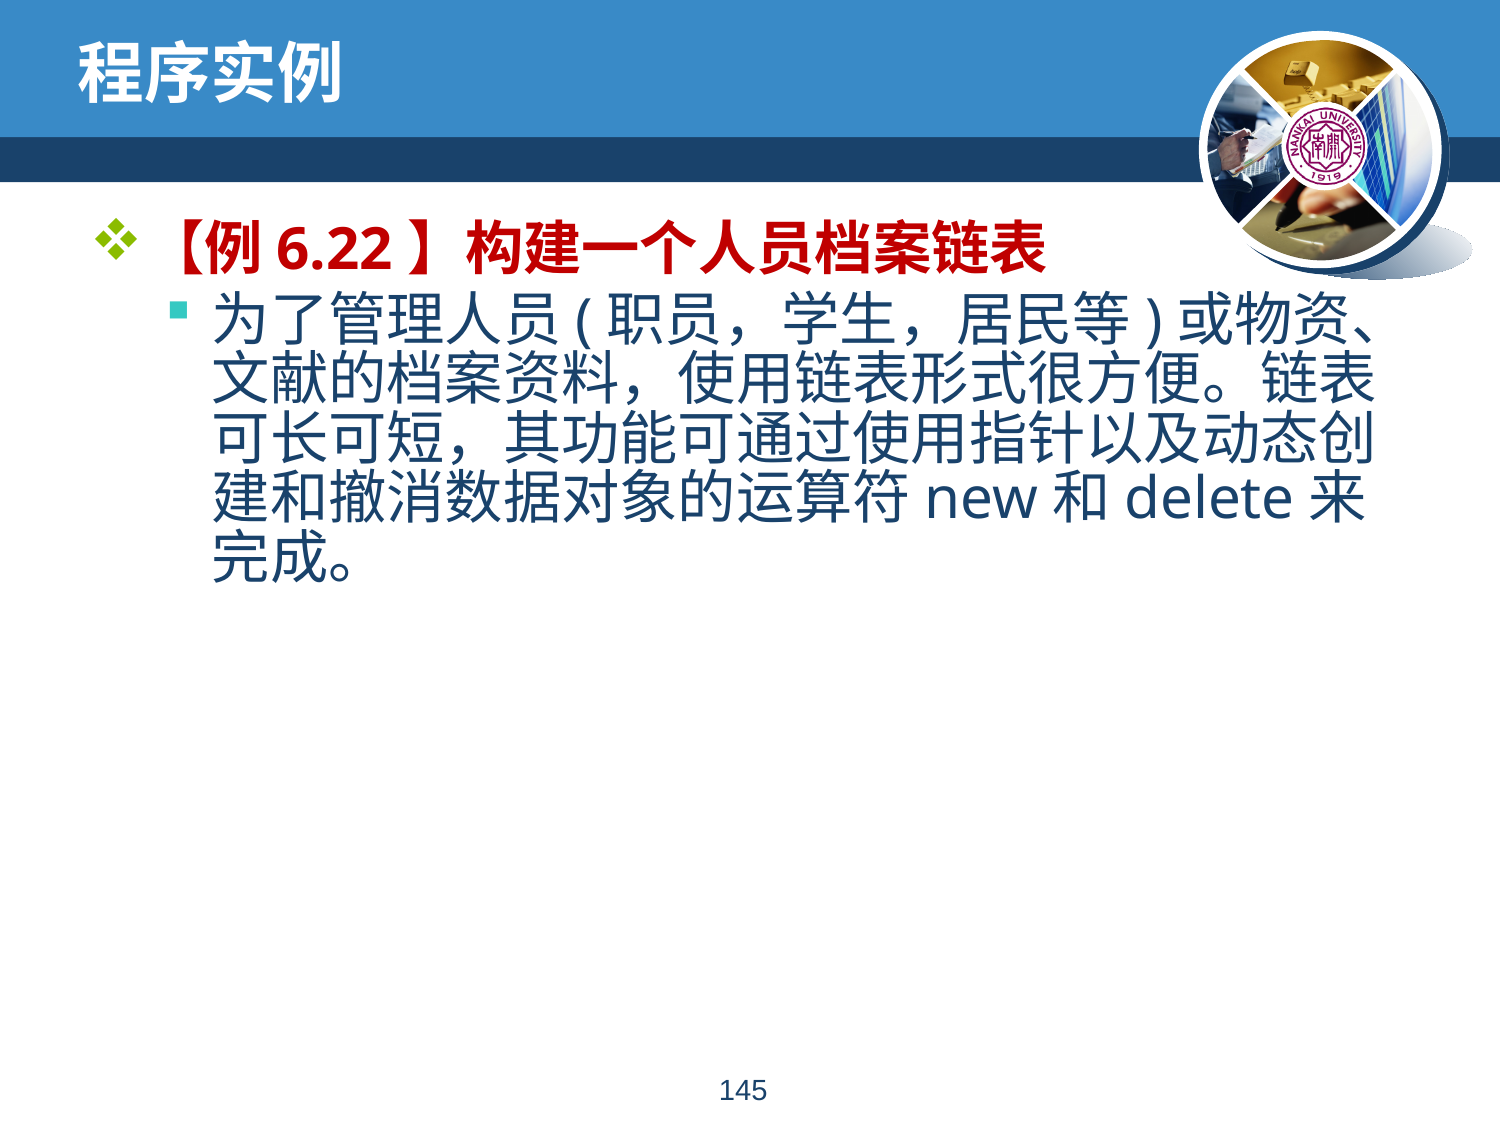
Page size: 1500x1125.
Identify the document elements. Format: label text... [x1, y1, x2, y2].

picture [1207, 40, 1433, 203]
title 程序实例 [62, 24, 1275, 118]
list 【例6.22】构建一个人员档案链表 为了管理人员(职员，学生，居民等)或物资、文献的档案资料，使用链表形式很方便。链表可长可短，其功能可通过使用指针以及动态创建和撤消数据对象的运算符new和delete来完成。 [75, 203, 1425, 1065]
slide_number 144 [607, 1063, 879, 1112]
